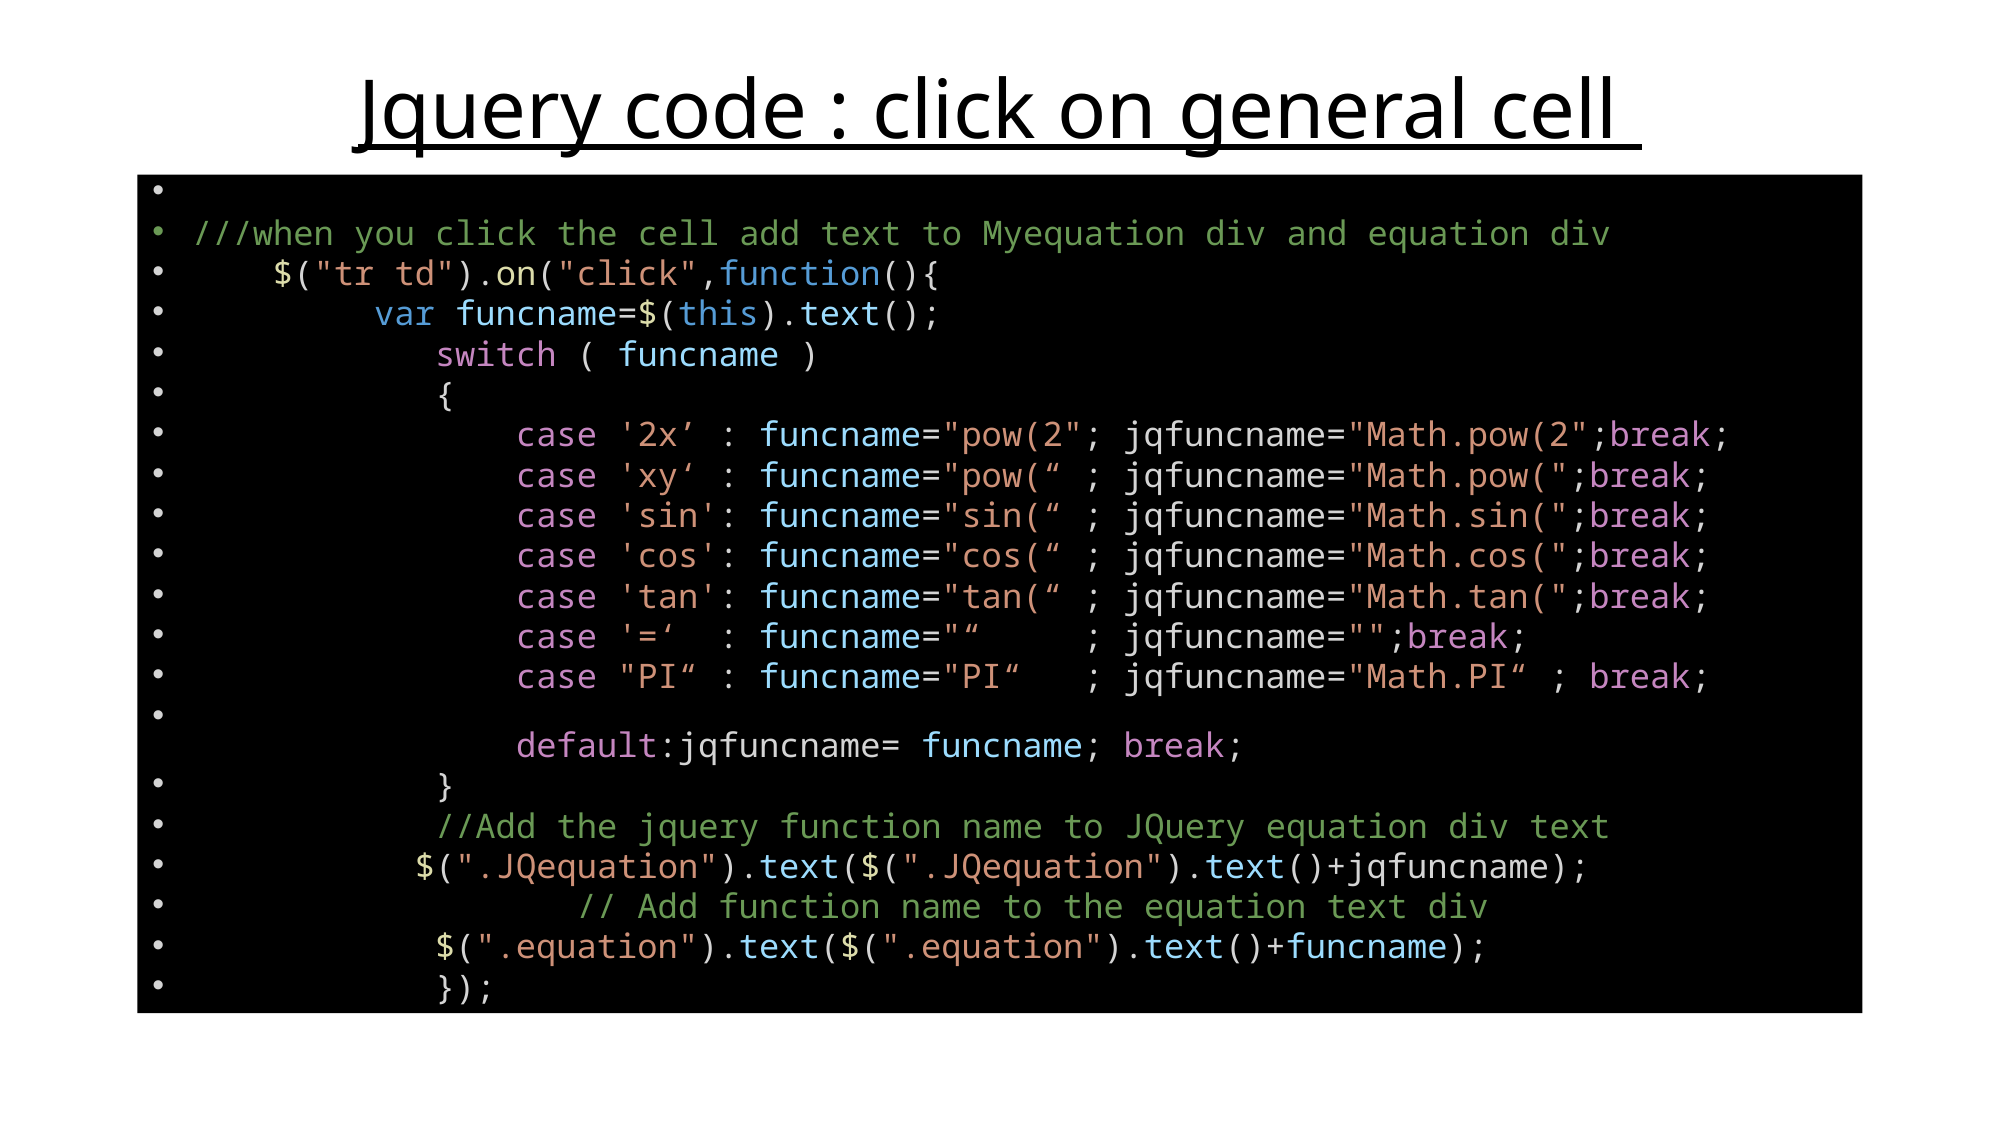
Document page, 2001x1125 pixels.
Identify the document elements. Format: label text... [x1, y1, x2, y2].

list ///when you click the cell add text to Myequation div and equation div $("tr td").on("click",function(){ var funcname=$(this).text(); switch ( funcname ) { case '2x’ : funcname="pow(2"; jqfuncname="Math.pow(2";break; case 'xy‘ : funcname="pow(“ ; jqfuncname="Math.pow(";break; case 'sin': funcname="sin(“ ; jqfuncname="Math.sin(";break; case 'cos': funcname="cos(“ ; jqfuncname="Math.cos(";break; case 'tan': funcname="tan(“ ; jqfuncname="Math.tan(";break; case '=‘ : funcname="“ ; jqfuncname="";break; case "PI“ : funcname="PI“ ; jqfuncname="Math.PI“ ; break; default:jqfuncname= funcname; break; } //Add the jquery function name to JQuery equation div text $(".JQequation").text($(".JQequation").text()+jqfuncname); // Add function name to the equation text div $(".equation").text($(".equation").text()+funcname); }); [137, 174, 1863, 1014]
title Jquery code : click on general cell [137, 59, 1863, 174]
